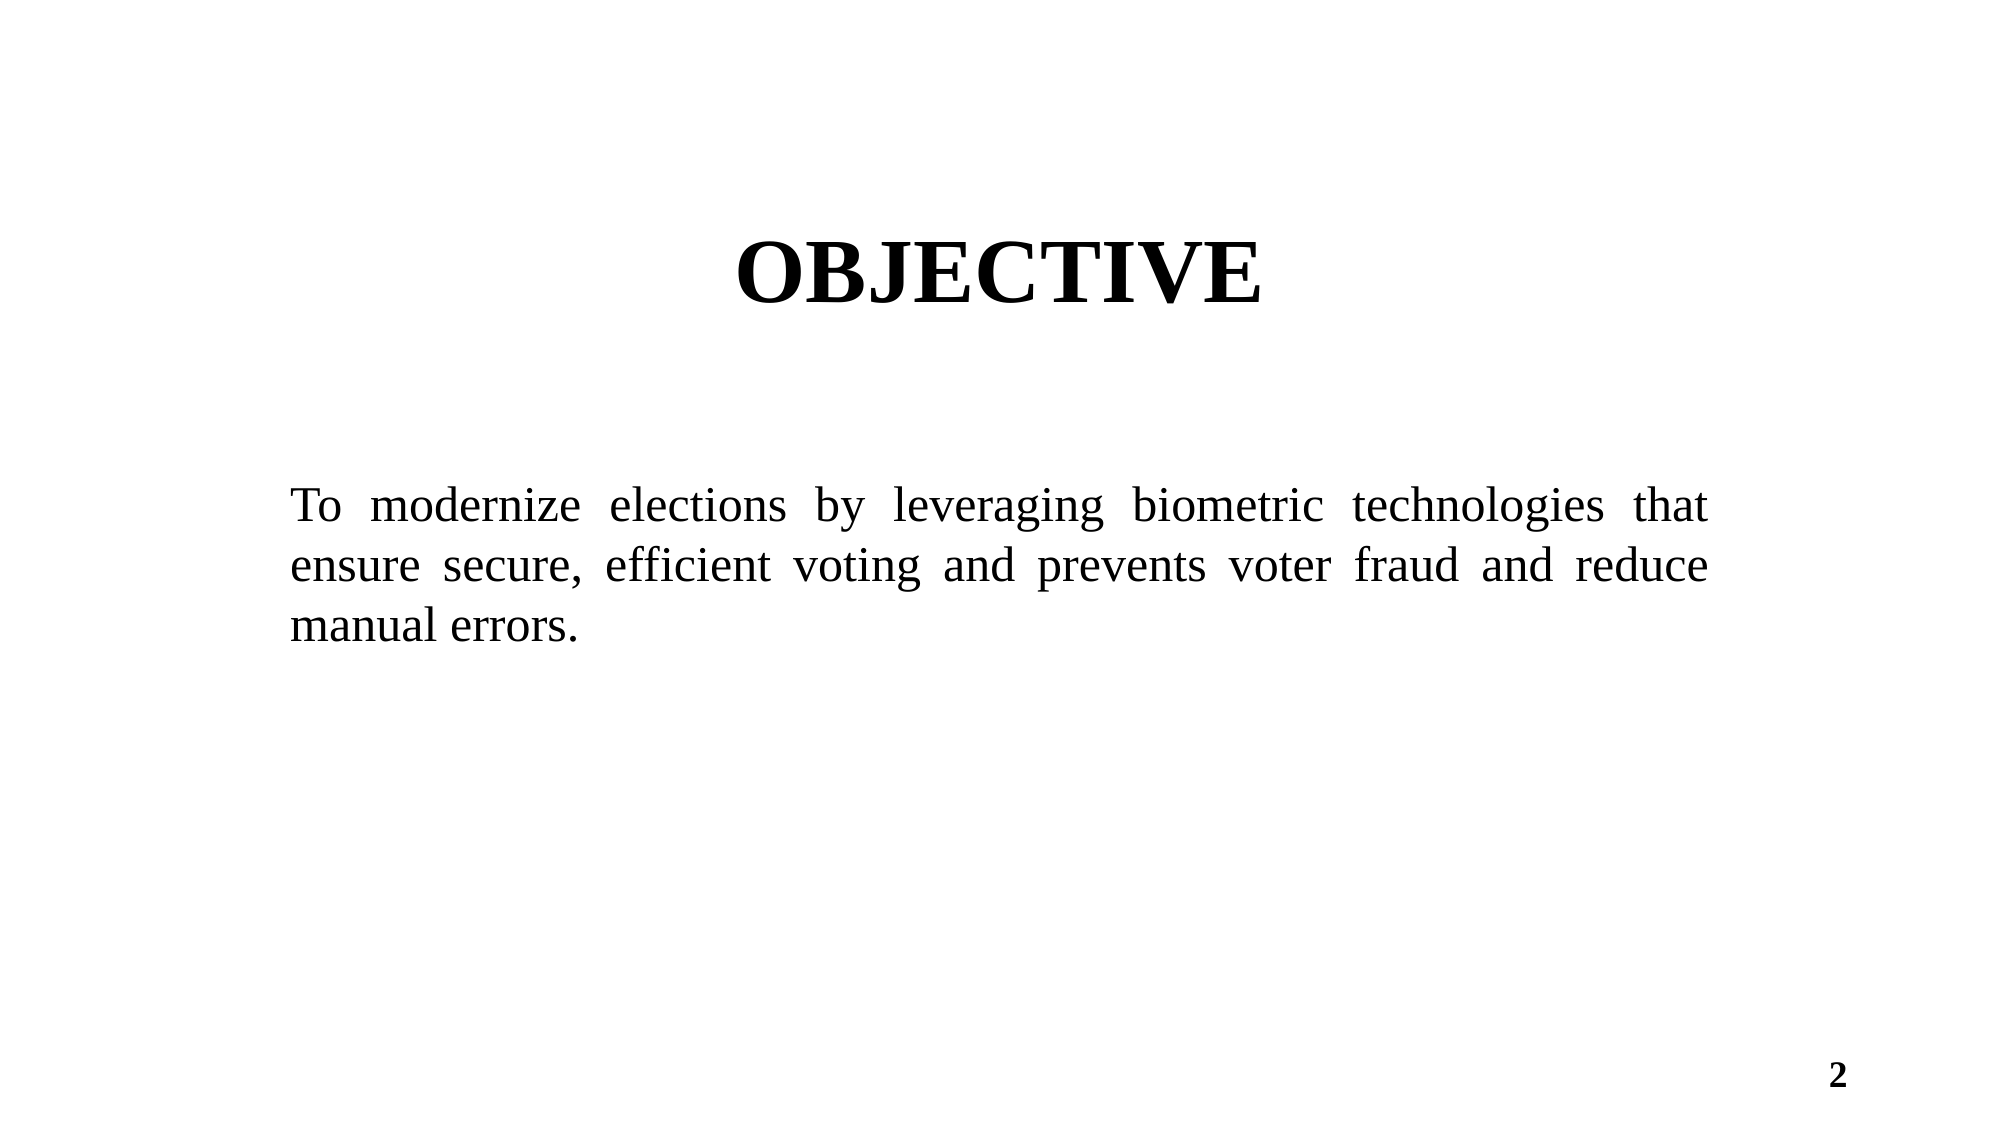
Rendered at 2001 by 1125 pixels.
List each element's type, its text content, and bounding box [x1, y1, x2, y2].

slide_number 2 [1412, 1042, 1863, 1103]
title OBJECTIVE [137, 164, 1863, 382]
text_box To modernize elections by leveraging biometric technologies that ensure secure, efficient voting and prevents voter fraud and reduce manual errors. [275, 463, 1725, 659]
